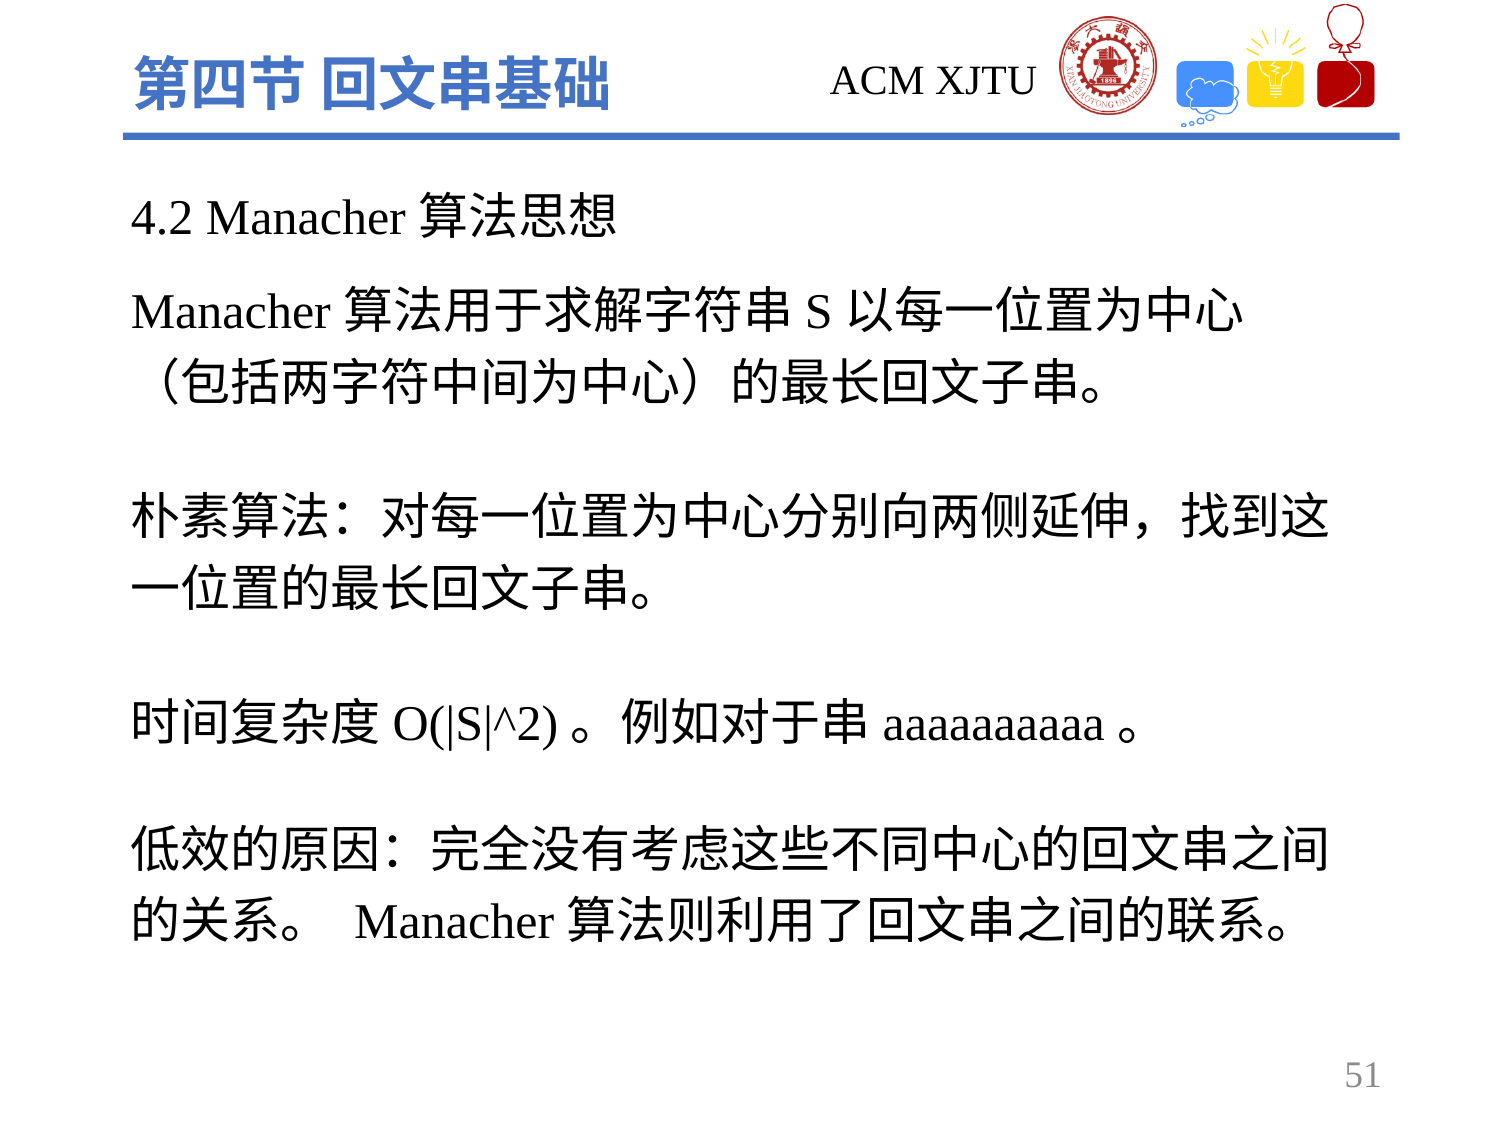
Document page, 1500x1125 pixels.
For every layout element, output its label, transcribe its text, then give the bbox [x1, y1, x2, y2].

picture [1059, 16, 1157, 115]
text_box 朴素算法：对每一位置为中心分别向两侧延伸，找到这一位置的最长回文子串。 [116, 465, 1352, 624]
picture [1176, 4, 1375, 127]
text_box 低效的原因：完全没有考虑这些不同中心的回文串之间的关系。 Manacher算法则利用了回文串之间的联系。 [116, 797, 1352, 957]
text_box 第四节 回文串基础 [117, 39, 773, 125]
slide_number 51 [1059, 1042, 1397, 1103]
text_box 时间复杂度O(|S|^2)。例如对于串aaaaaaaaaa。 [116, 671, 1352, 758]
text_box 4.2 Manacher算法思想 [116, 164, 1352, 252]
text_box Manacher算法用于求解字符串S以每一位置为中心（包括两字符中间为中心）的最长回文子串。 [116, 258, 1352, 418]
